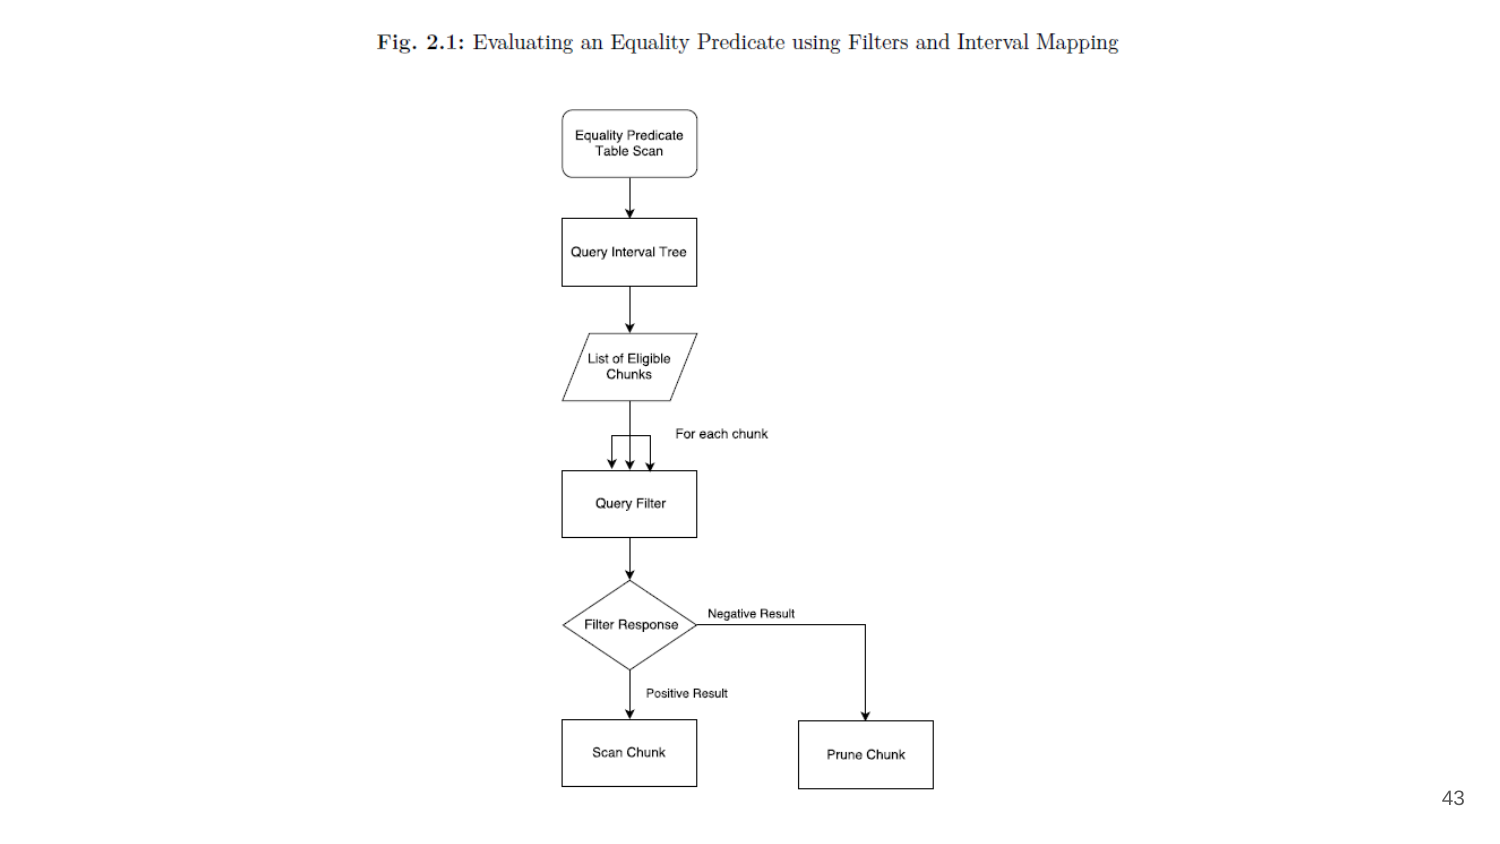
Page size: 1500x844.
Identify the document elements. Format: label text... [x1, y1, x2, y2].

picture [349, 13, 1150, 813]
slide_number 43 [1389, 764, 1480, 830]
